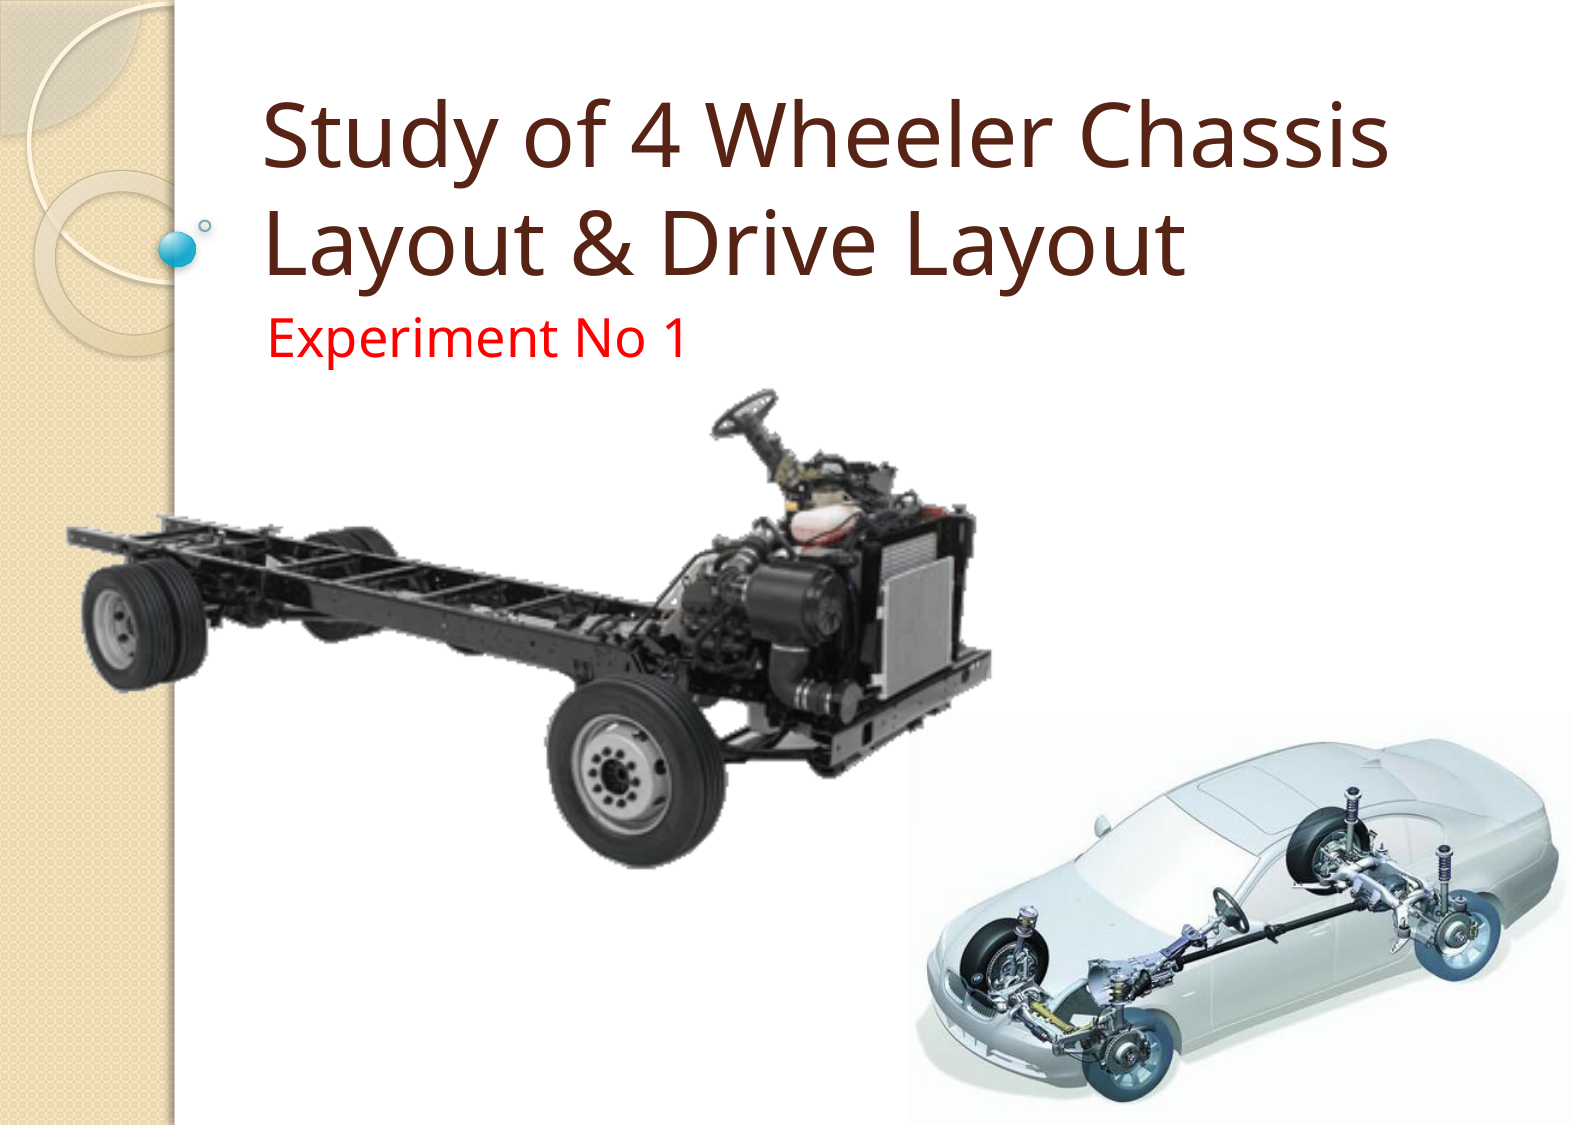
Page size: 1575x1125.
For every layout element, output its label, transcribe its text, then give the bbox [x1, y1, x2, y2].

picture [24, 349, 1571, 1125]
title Study of 4 Wheeler Chassis Layout & Drive Layout [246, 59, 1523, 301]
subtitle Experiment No 1 [246, 303, 1523, 591]
